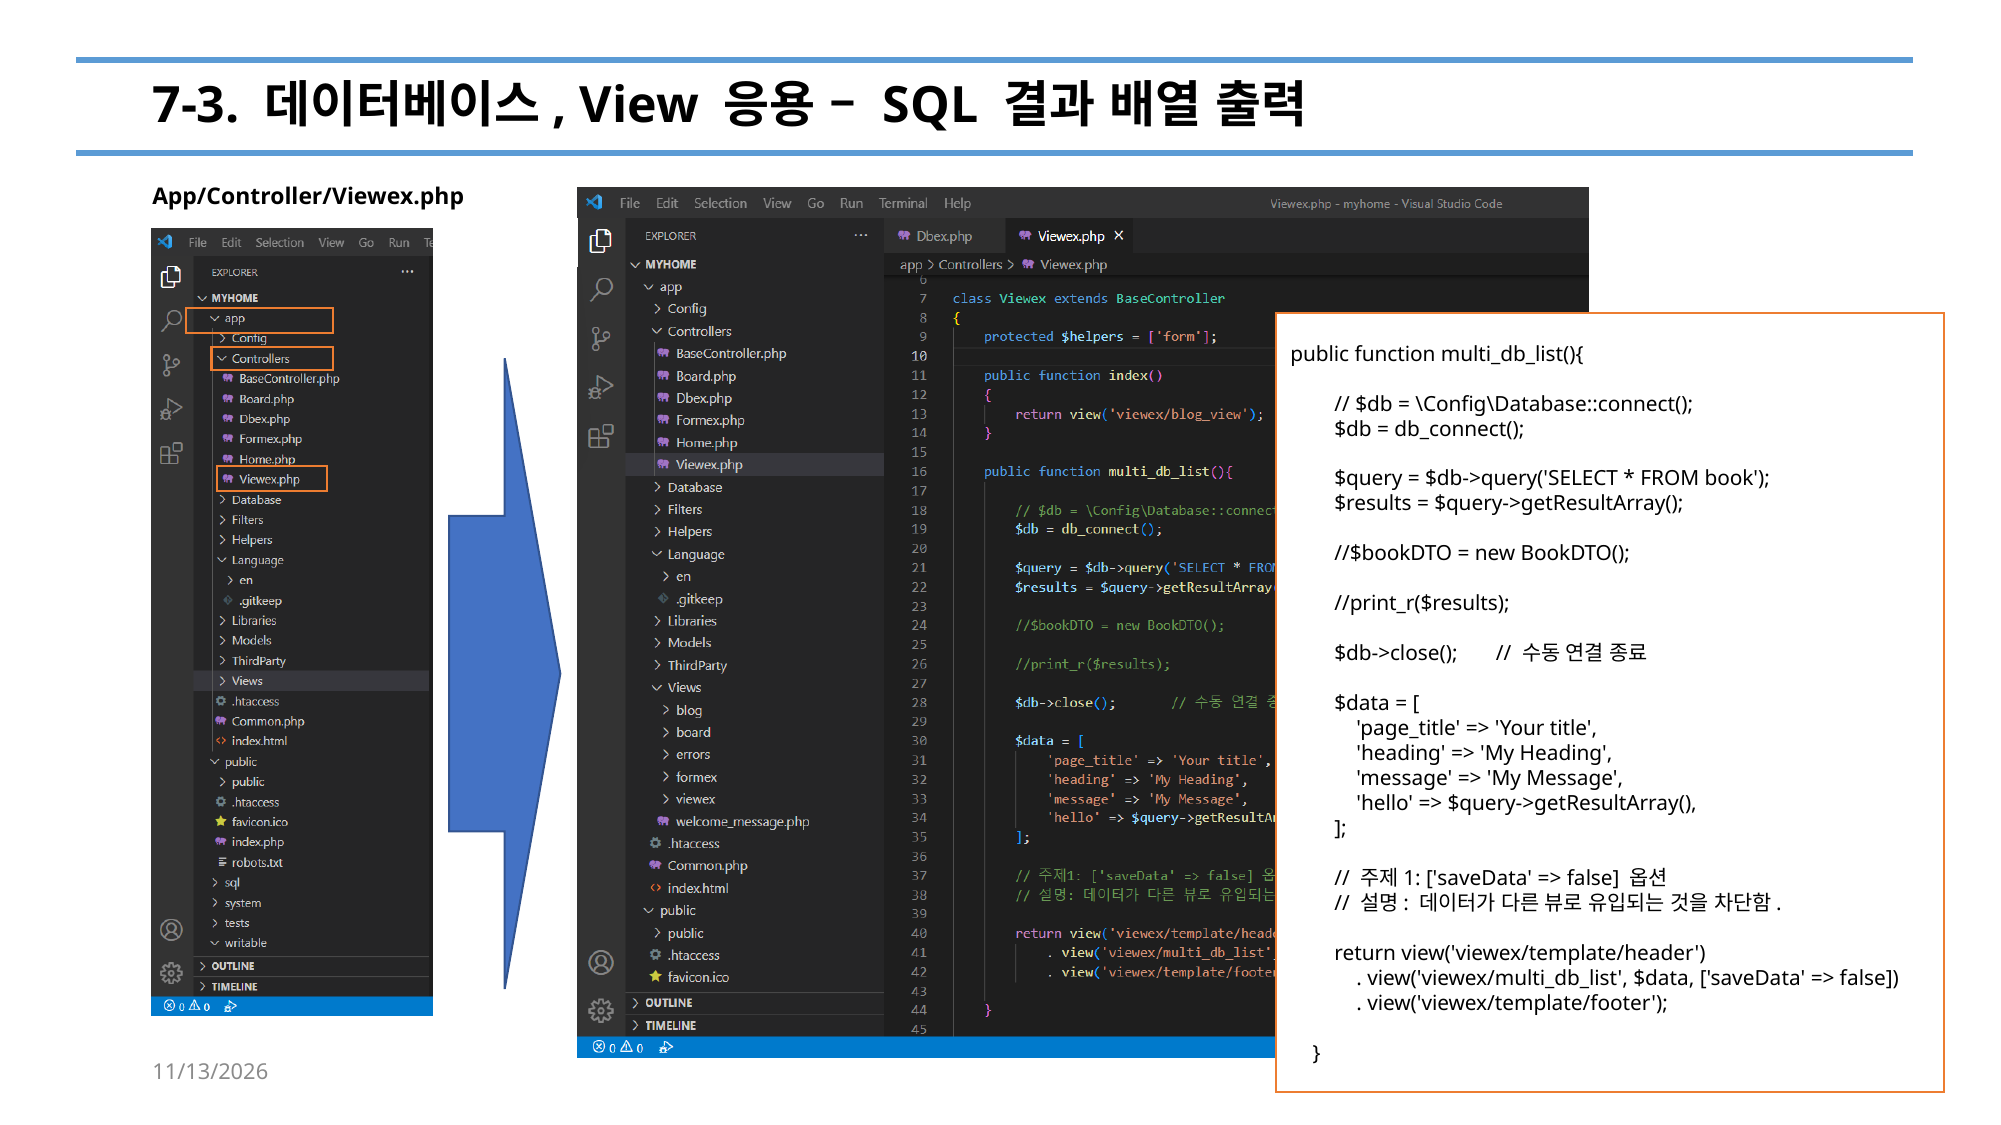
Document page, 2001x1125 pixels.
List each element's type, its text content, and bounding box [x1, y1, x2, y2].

title 7-3. 데이터베이스, View 응용 – SQL 결과 배열 출력 [137, 59, 1863, 153]
slide_number 7 [1412, 1093, 1863, 1103]
text_box App/Controller/Viewex.php [137, 174, 598, 217]
picture [577, 187, 1589, 1058]
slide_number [137, 1042, 588, 1103]
text_box public function multi_db_list(){ // $db = \Config\Database::connect(); $db = db_connect(); $query = $db->query('SELECT * FROM book'); $results = $query->getResultArray(); //$bookDTO = new BookDTO(); //print_r($results); $db->close(); // 수동 연결 종료 $data = [ 'page_title' => 'Your title', 'heading' => 'My Heading', 'message' => 'My Message', 'hello' => $query->getResultArray(), ]; // 주제1: ['saveData' => false] 옵션 // 설명: 데이터가 다른 뷰로 유입되는 것을 차단함. return view('viewex/template/header') . view('viewex/multi_db_list', $data, ['saveData' => false]) . view('viewex/template/footer'); } [1275, 312, 1945, 1093]
text_box [448, 358, 562, 990]
picture [151, 228, 433, 1016]
